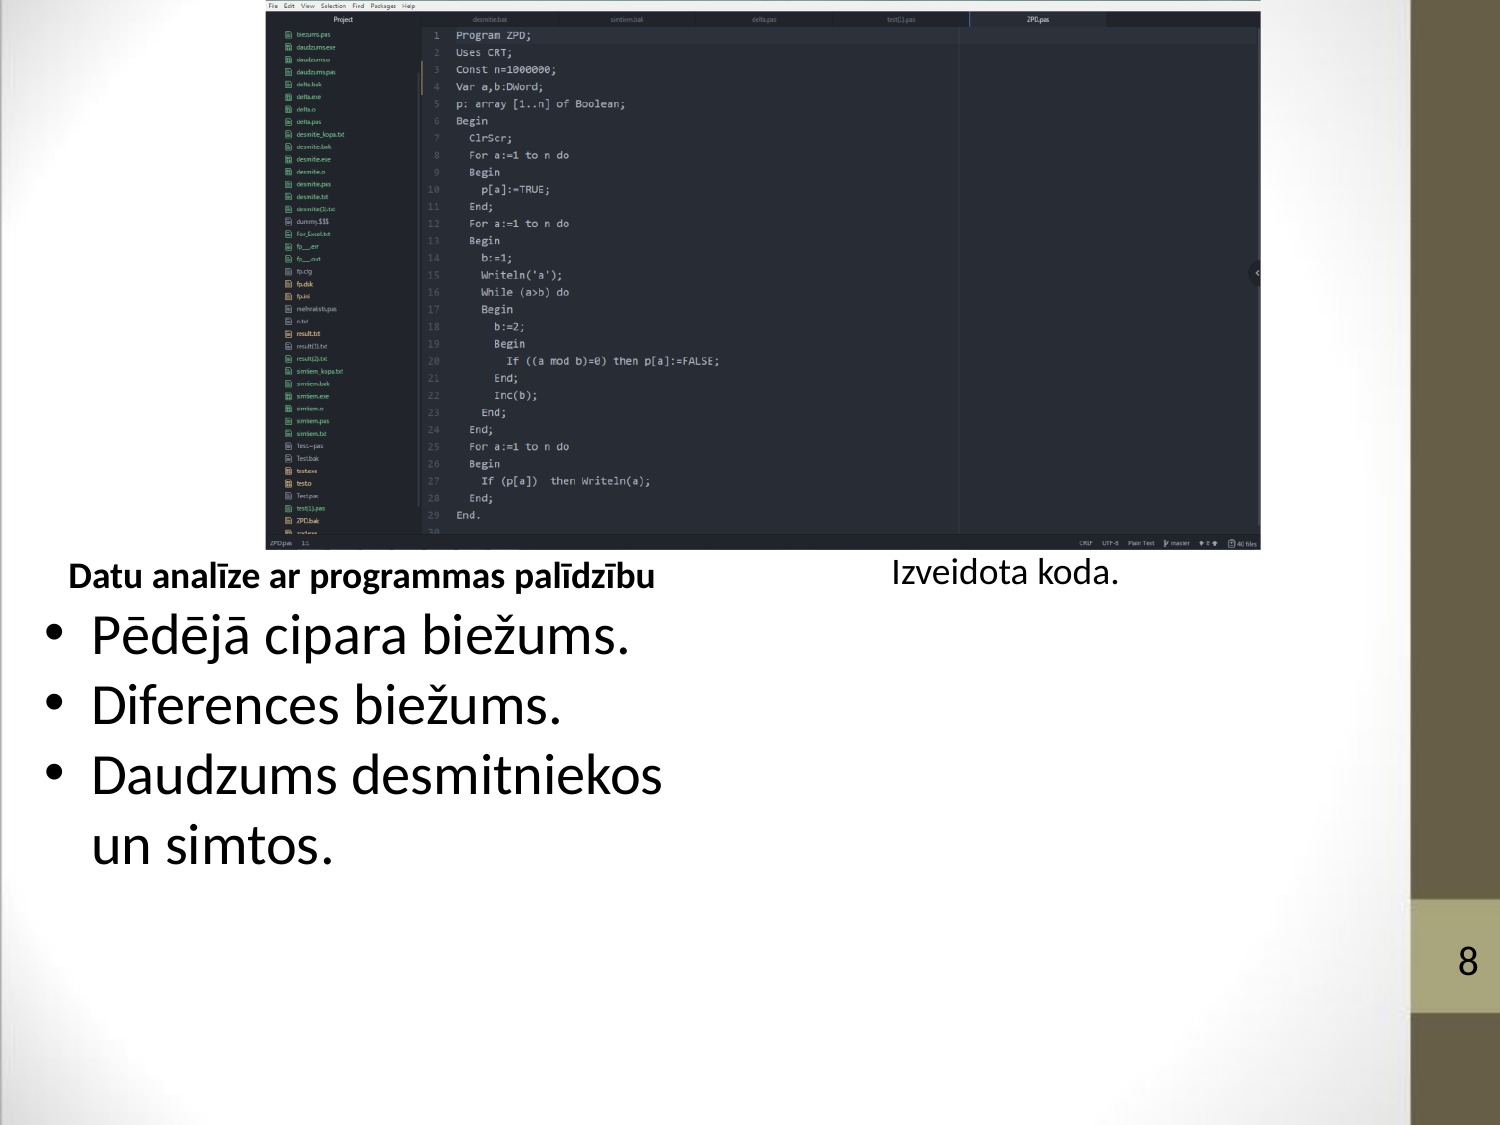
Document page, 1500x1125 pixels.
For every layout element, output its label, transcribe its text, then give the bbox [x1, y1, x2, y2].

text_box Datu analīze ar programmas palīdzību Pēdējā cipara biežums. Diferences biežums. Daudzums desmitniekos un simtos. [29, 543, 703, 884]
slide_number 8 [1411, 928, 1495, 989]
picture [0, 0, 1500, 1125]
text_box Izveidota koda. [876, 558, 1170, 600]
